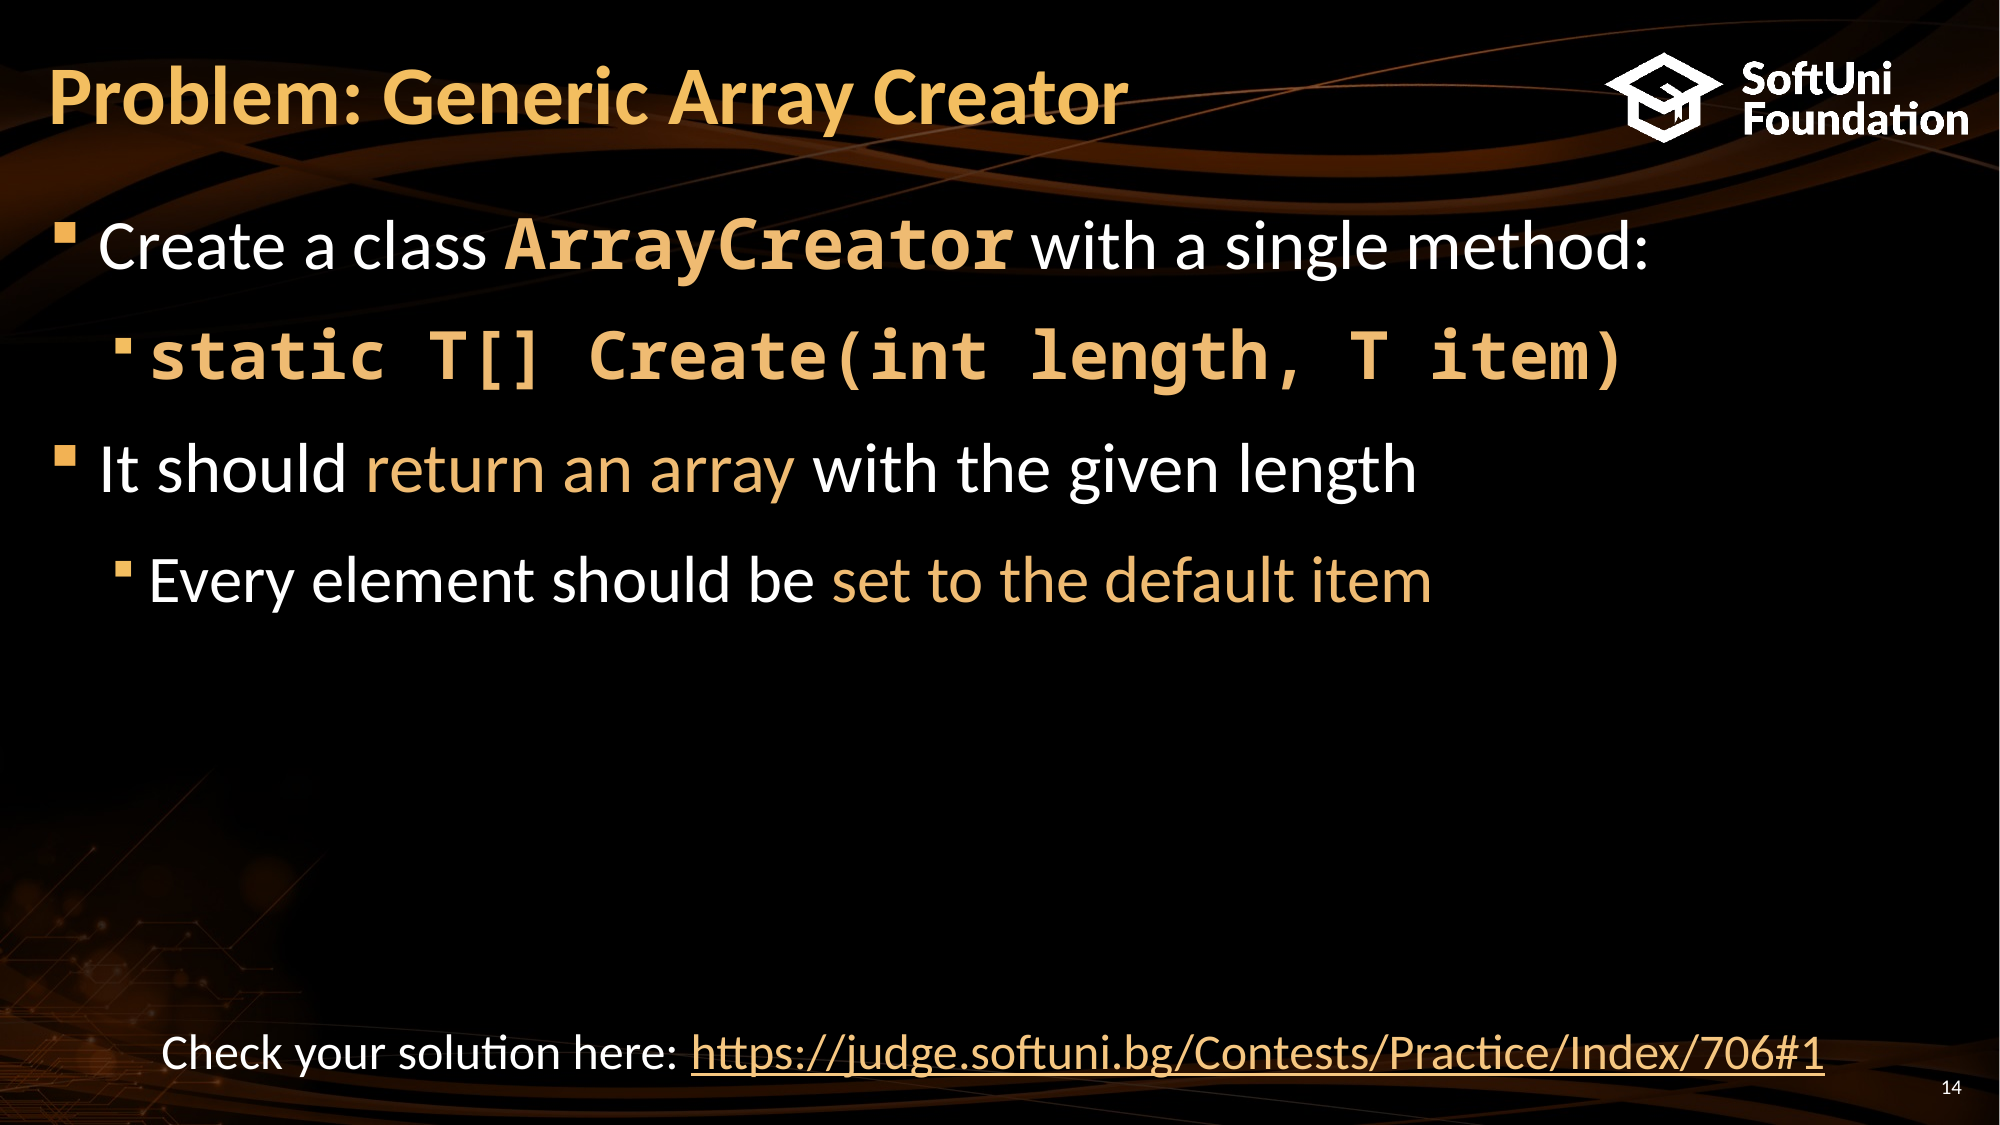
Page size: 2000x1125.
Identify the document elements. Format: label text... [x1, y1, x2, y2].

title Problem: Generic Array Creator [30, 6, 1602, 189]
text_box Check your solution here: https://judge.softuni.bg/Contests/Practice/Index/706#1 [124, 1011, 1863, 1087]
picture [0, 0, 2000, 1125]
list Create a class ArrayCreator with a single method: static T[] Create(int length, T item) It should return an array with the given length Every element should be set to the default item [31, 188, 1968, 1103]
